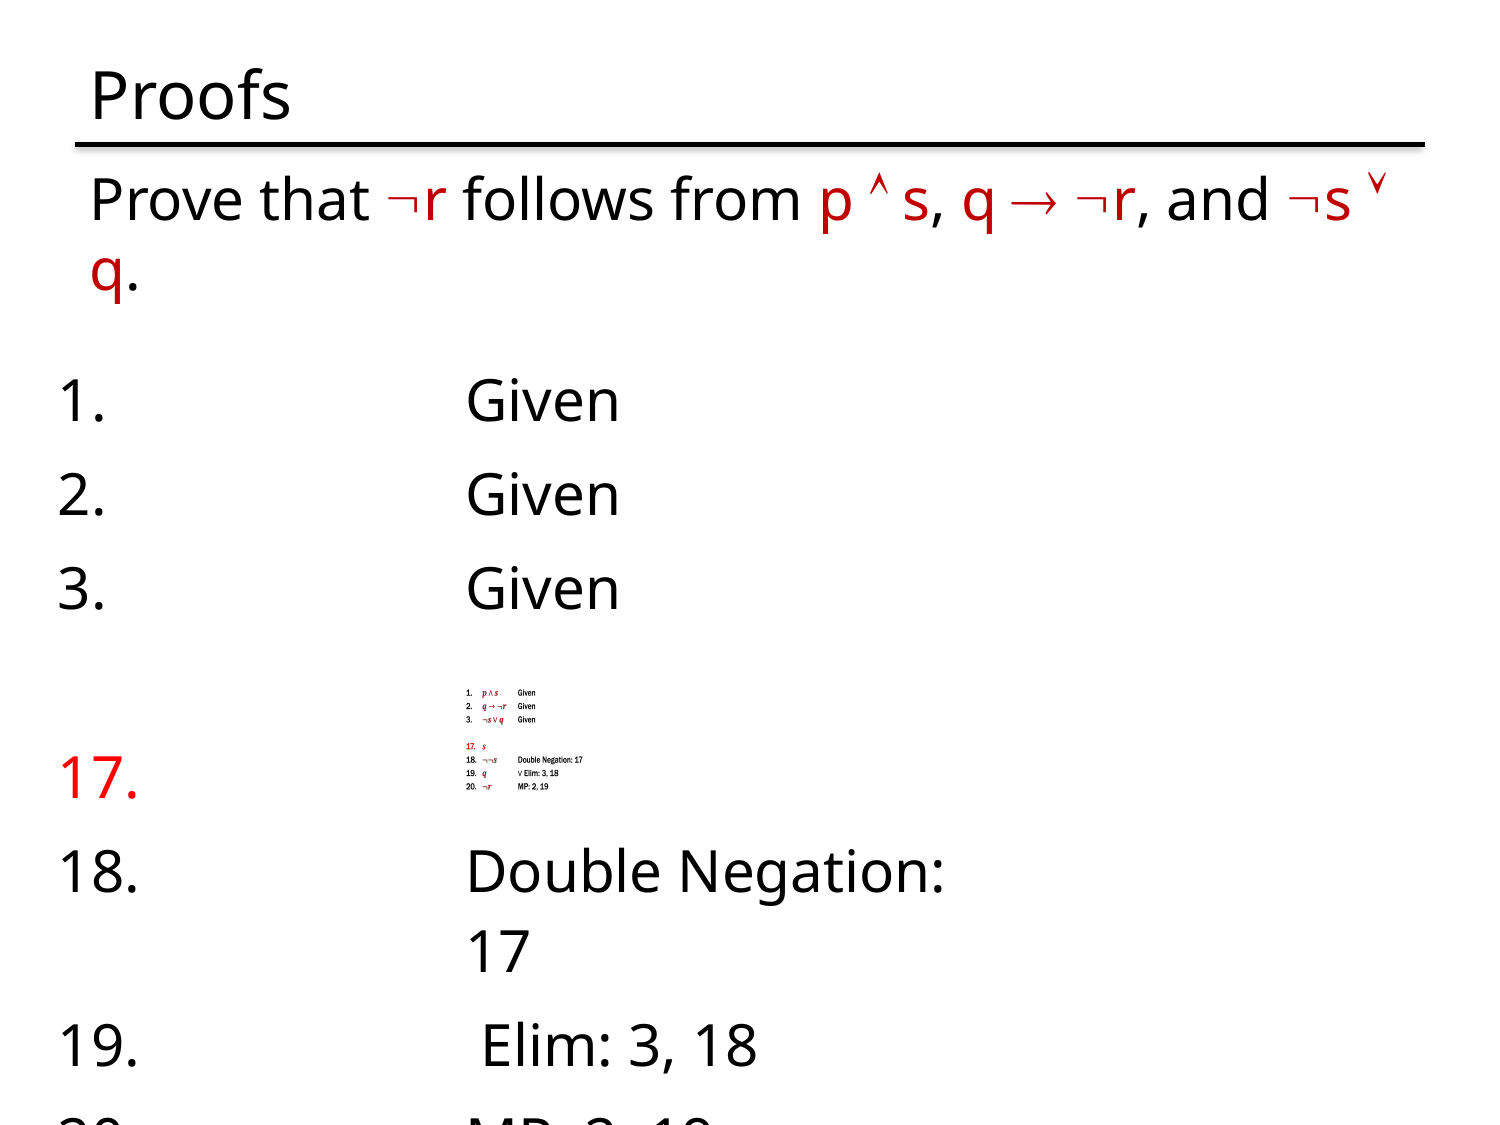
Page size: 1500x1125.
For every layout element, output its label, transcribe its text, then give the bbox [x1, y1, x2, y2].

picture [464, 672, 588, 798]
text_box Prove that r follows from p  s, q  r, and s  q. [74, 154, 1425, 275]
title Proofs [75, 45, 1425, 145]
